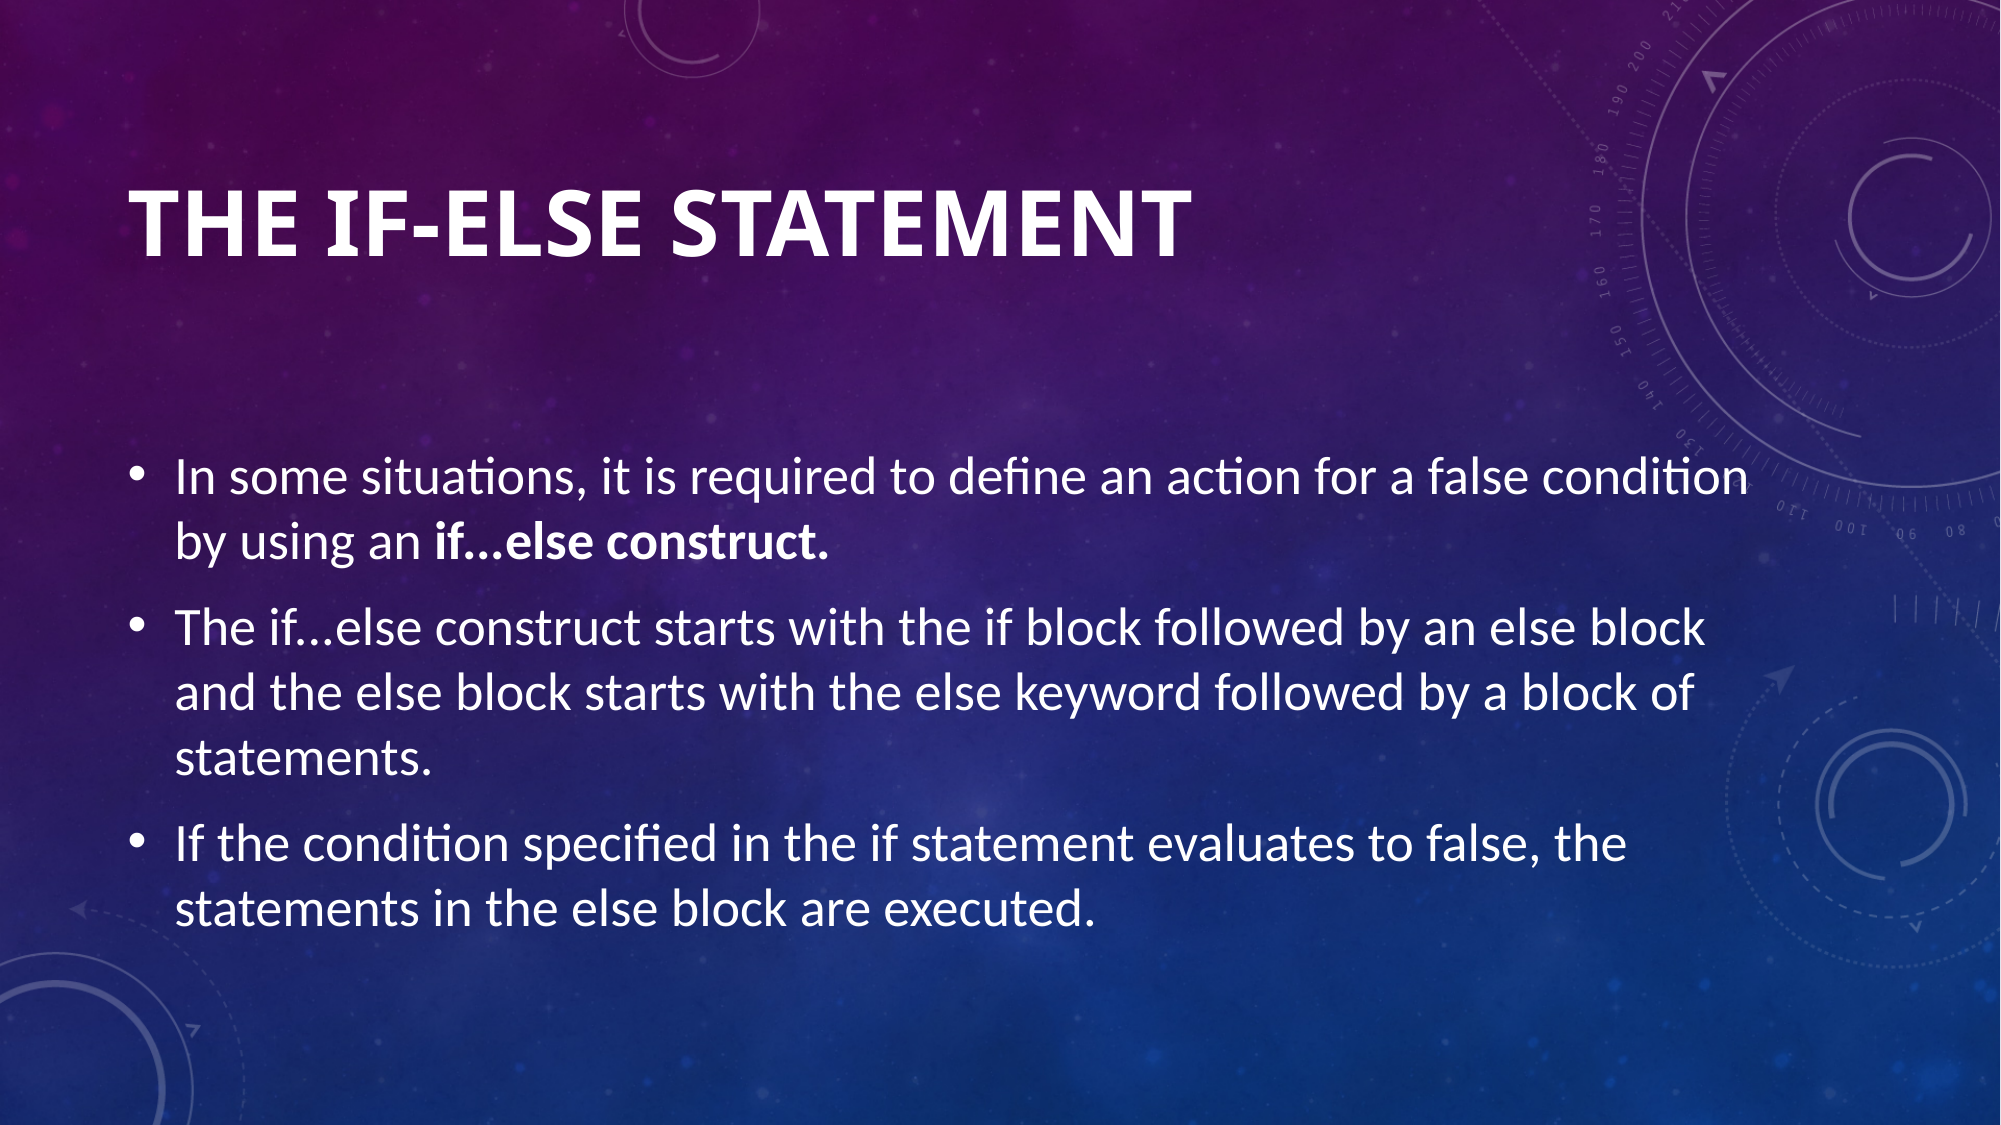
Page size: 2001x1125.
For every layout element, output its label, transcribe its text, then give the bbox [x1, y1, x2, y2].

list In some situations, it is required to define an action for a false condition by using an if...else construct. The if...else construct starts with the if block followed by an else block and the else block starts with the else keyword followed by a block of statements. If the condition specified in the if statement evaluates to false, the statements in the else block are executed. [112, 351, 1775, 1027]
title The if-else Statement [112, 99, 1775, 339]
picture [0, 0, 2001, 1125]
